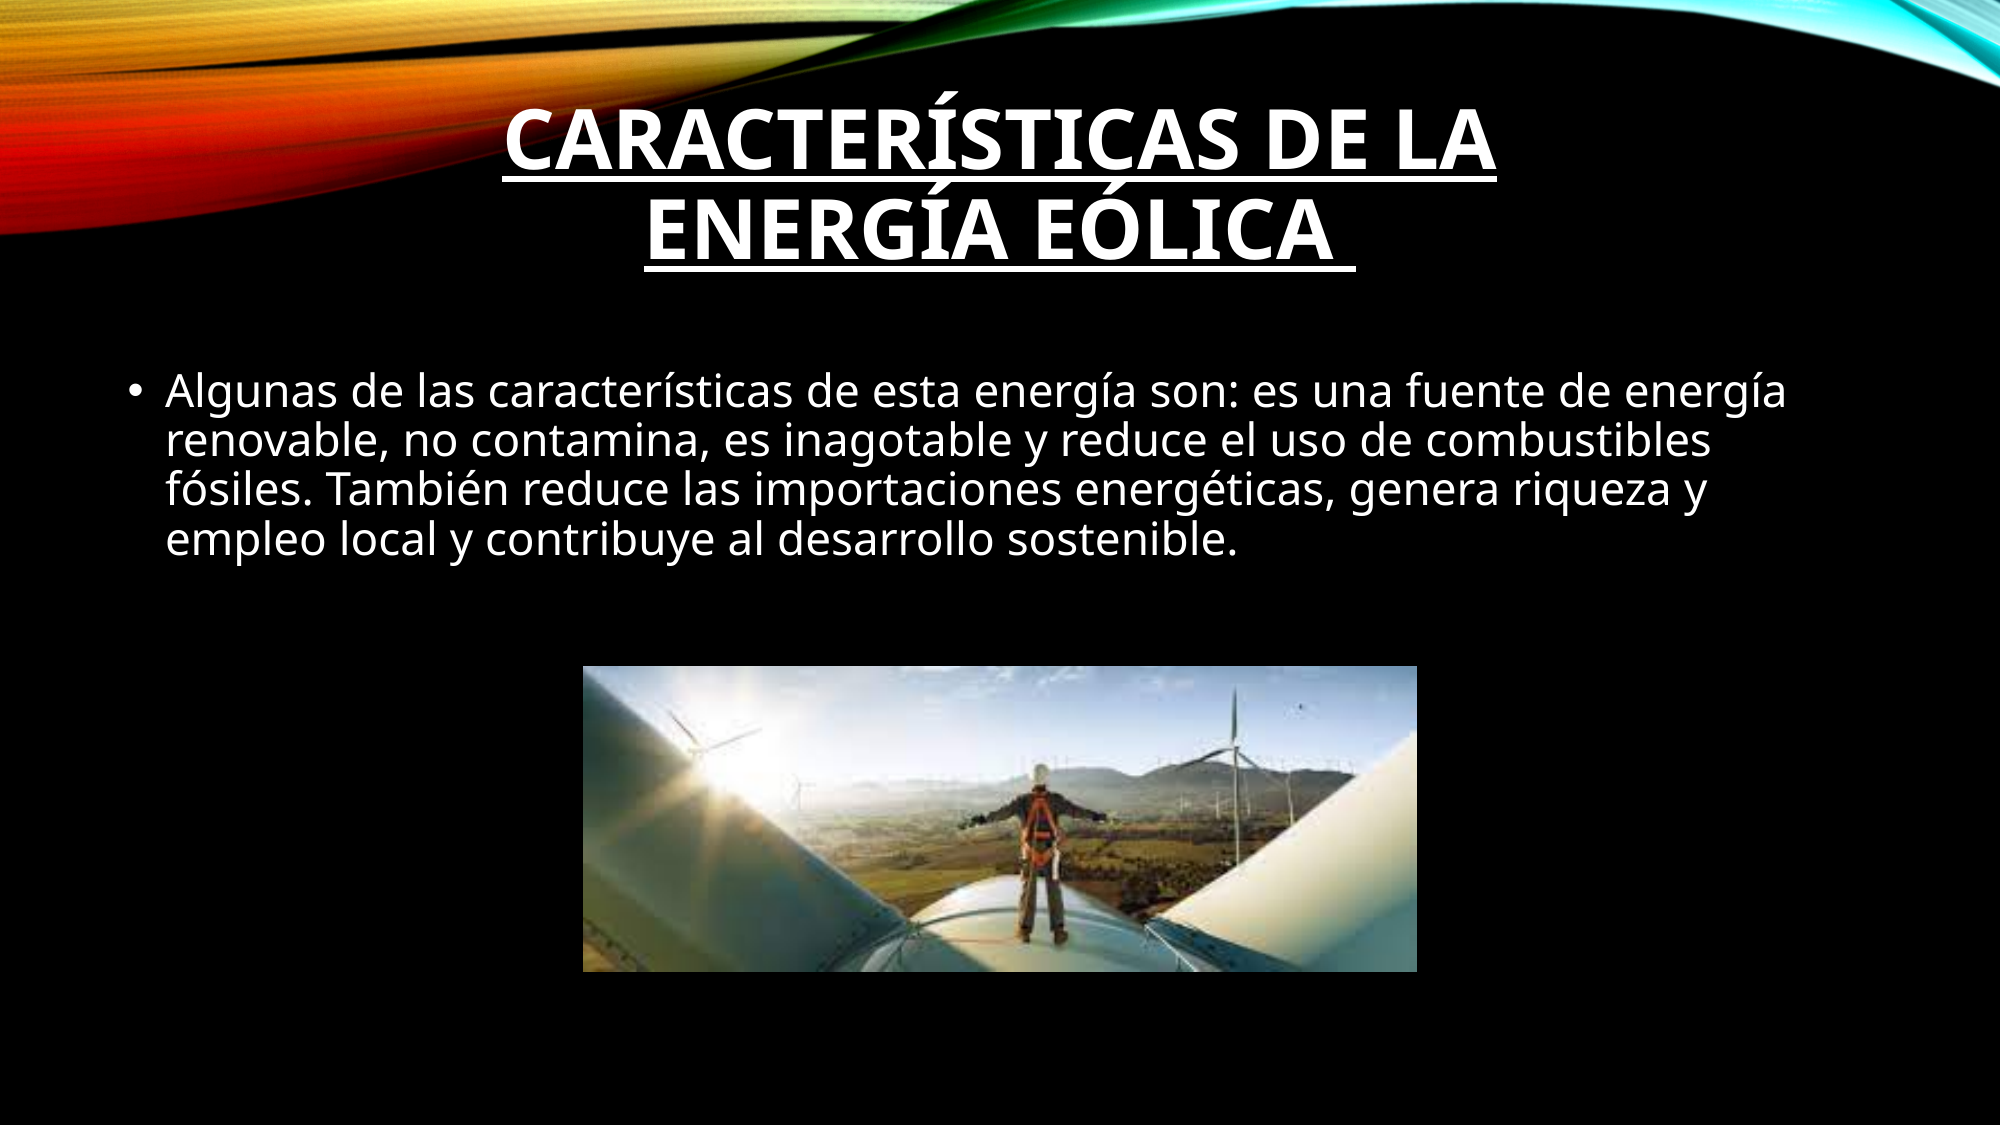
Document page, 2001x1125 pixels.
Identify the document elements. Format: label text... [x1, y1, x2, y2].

list Algunas de las características de esta energía son: es una fuente de energía renovable, no contamina, es inagotable y reduce el uso de combustibles fósiles. También reduce las importaciones energéticas, genera riqueza y empleo local y contribuye al desarrollo sostenible. [112, 360, 1888, 1021]
picture [582, 666, 1418, 973]
title Características de la energía eólica [293, 81, 1707, 294]
picture [0, 0, 2000, 237]
